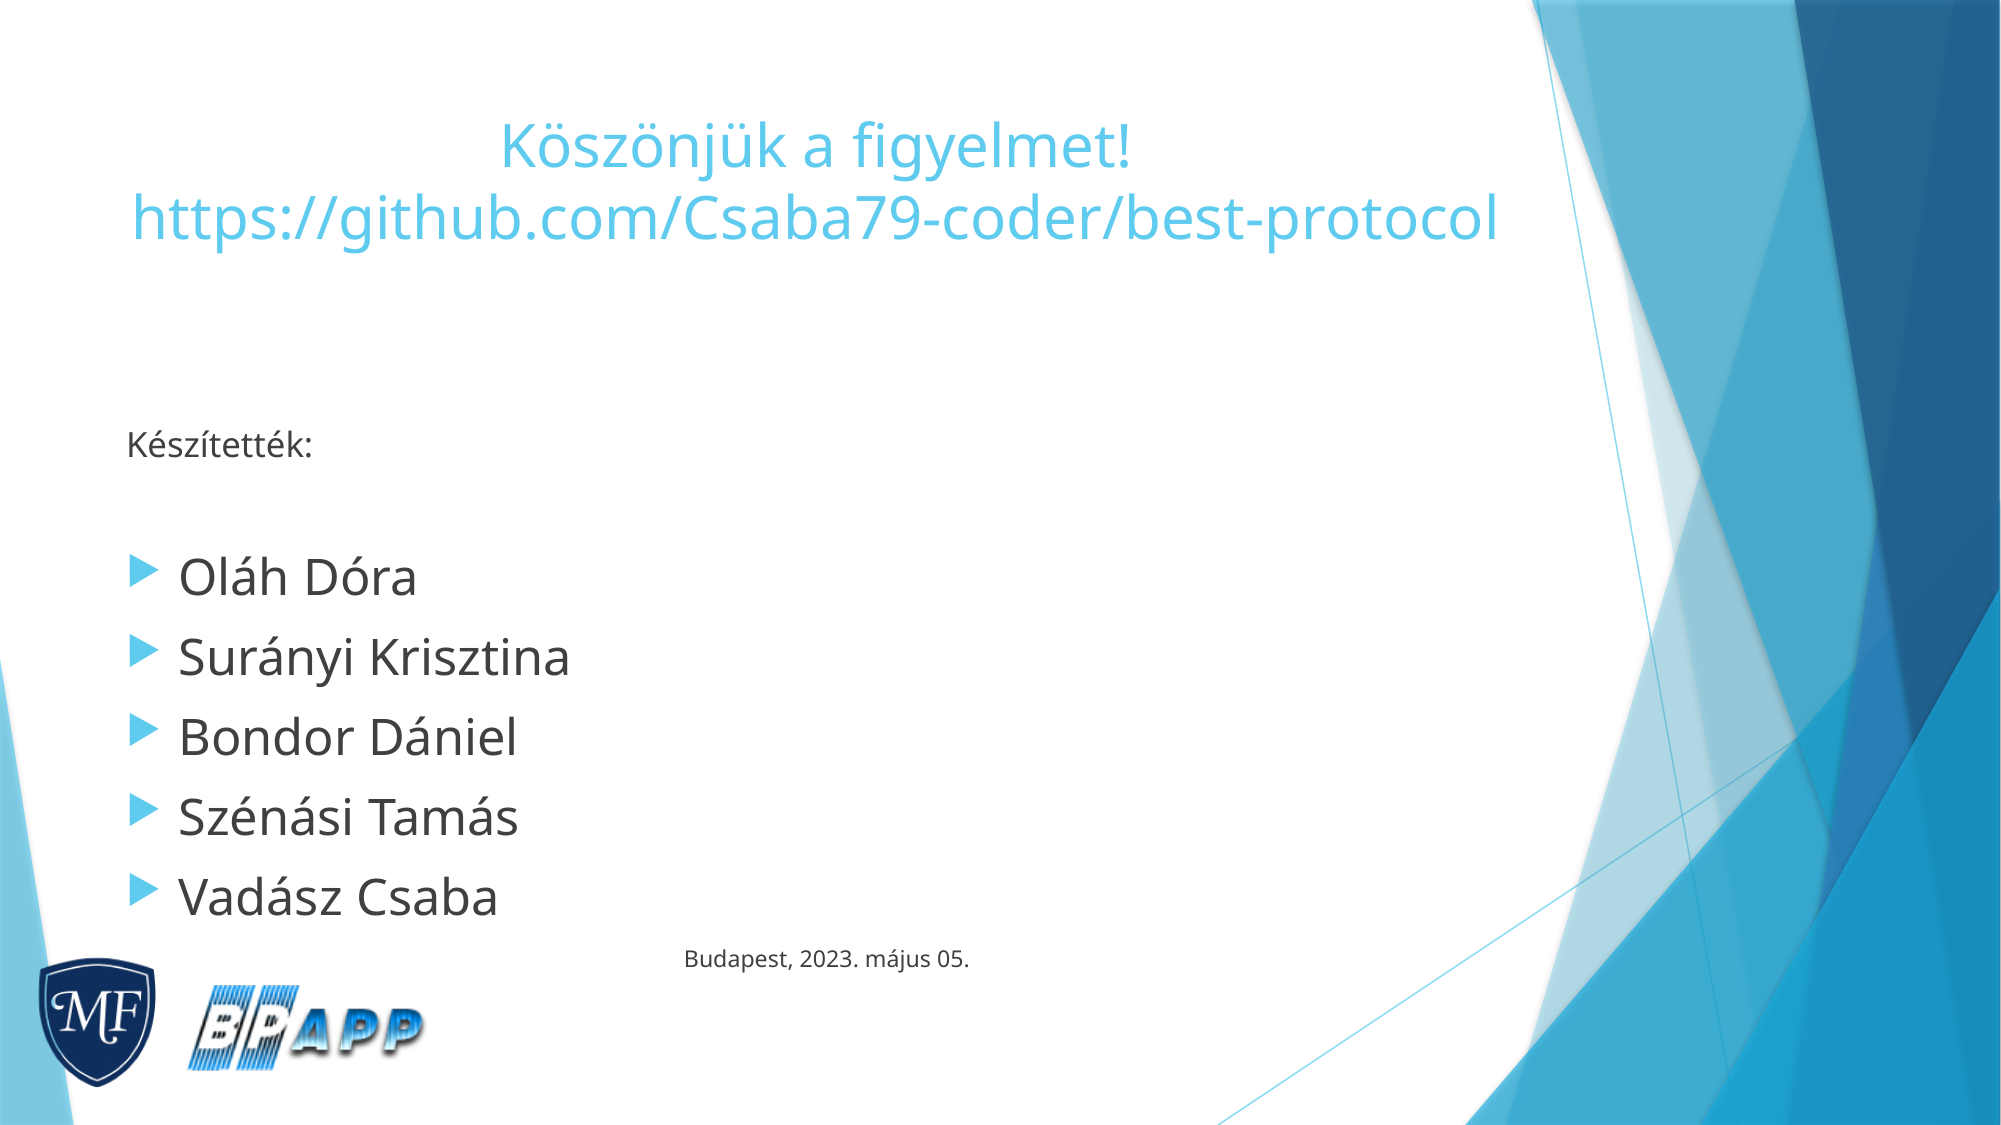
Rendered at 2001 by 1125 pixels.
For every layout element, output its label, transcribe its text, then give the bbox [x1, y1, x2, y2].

title Köszönjük a figyelmet! https://github.com/Csaba79-coder/best-protocol [111, 99, 1522, 317]
picture [37, 956, 451, 1089]
list Készítették: Oláh Dóra Surányi Krisztina Bondor Dániel Szénási Tamás Vadász Csaba Budapest, 2023. május 05. [111, 354, 1522, 992]
